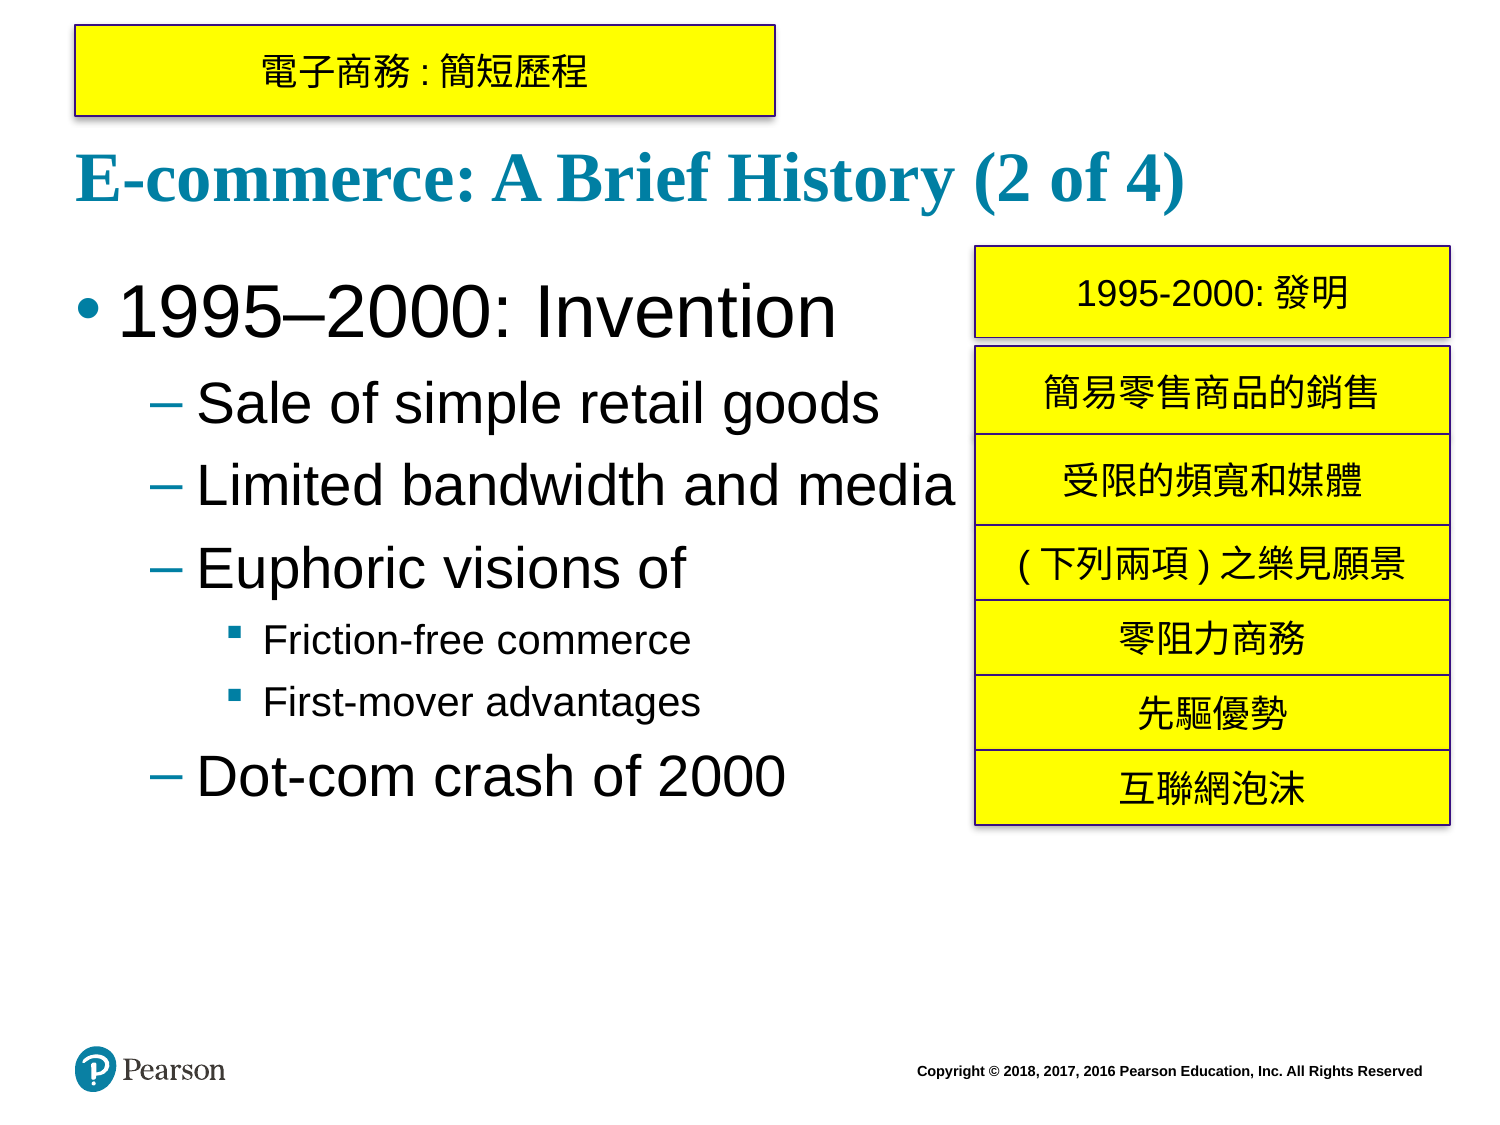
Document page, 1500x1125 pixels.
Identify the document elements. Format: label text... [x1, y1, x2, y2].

text_box 簡易零售商品的銷售 [974, 345, 1451, 433]
text_box 互聯網泡沫 [974, 749, 1451, 826]
text_box 1995-2000:發明 [974, 245, 1451, 338]
text_box 先驅優勢 [974, 674, 1451, 749]
text_box 零阻力商務 [974, 599, 1451, 674]
text_box (下列兩項)之樂見願景 [974, 524, 1451, 599]
text_box 電子商務:簡短歷程 [74, 24, 776, 117]
list 1995–2000: Invention Sale of simple retail goods Limited bandwidth and media Euphoric visions of Friction-free commerce First-mover advantages Dot-com crash of 2000 [75, 262, 1425, 1005]
text_box 受限的頻寬和媒體 [974, 433, 1451, 524]
title E-commerce: A Brief History (2 of 4) [75, 35, 1425, 216]
